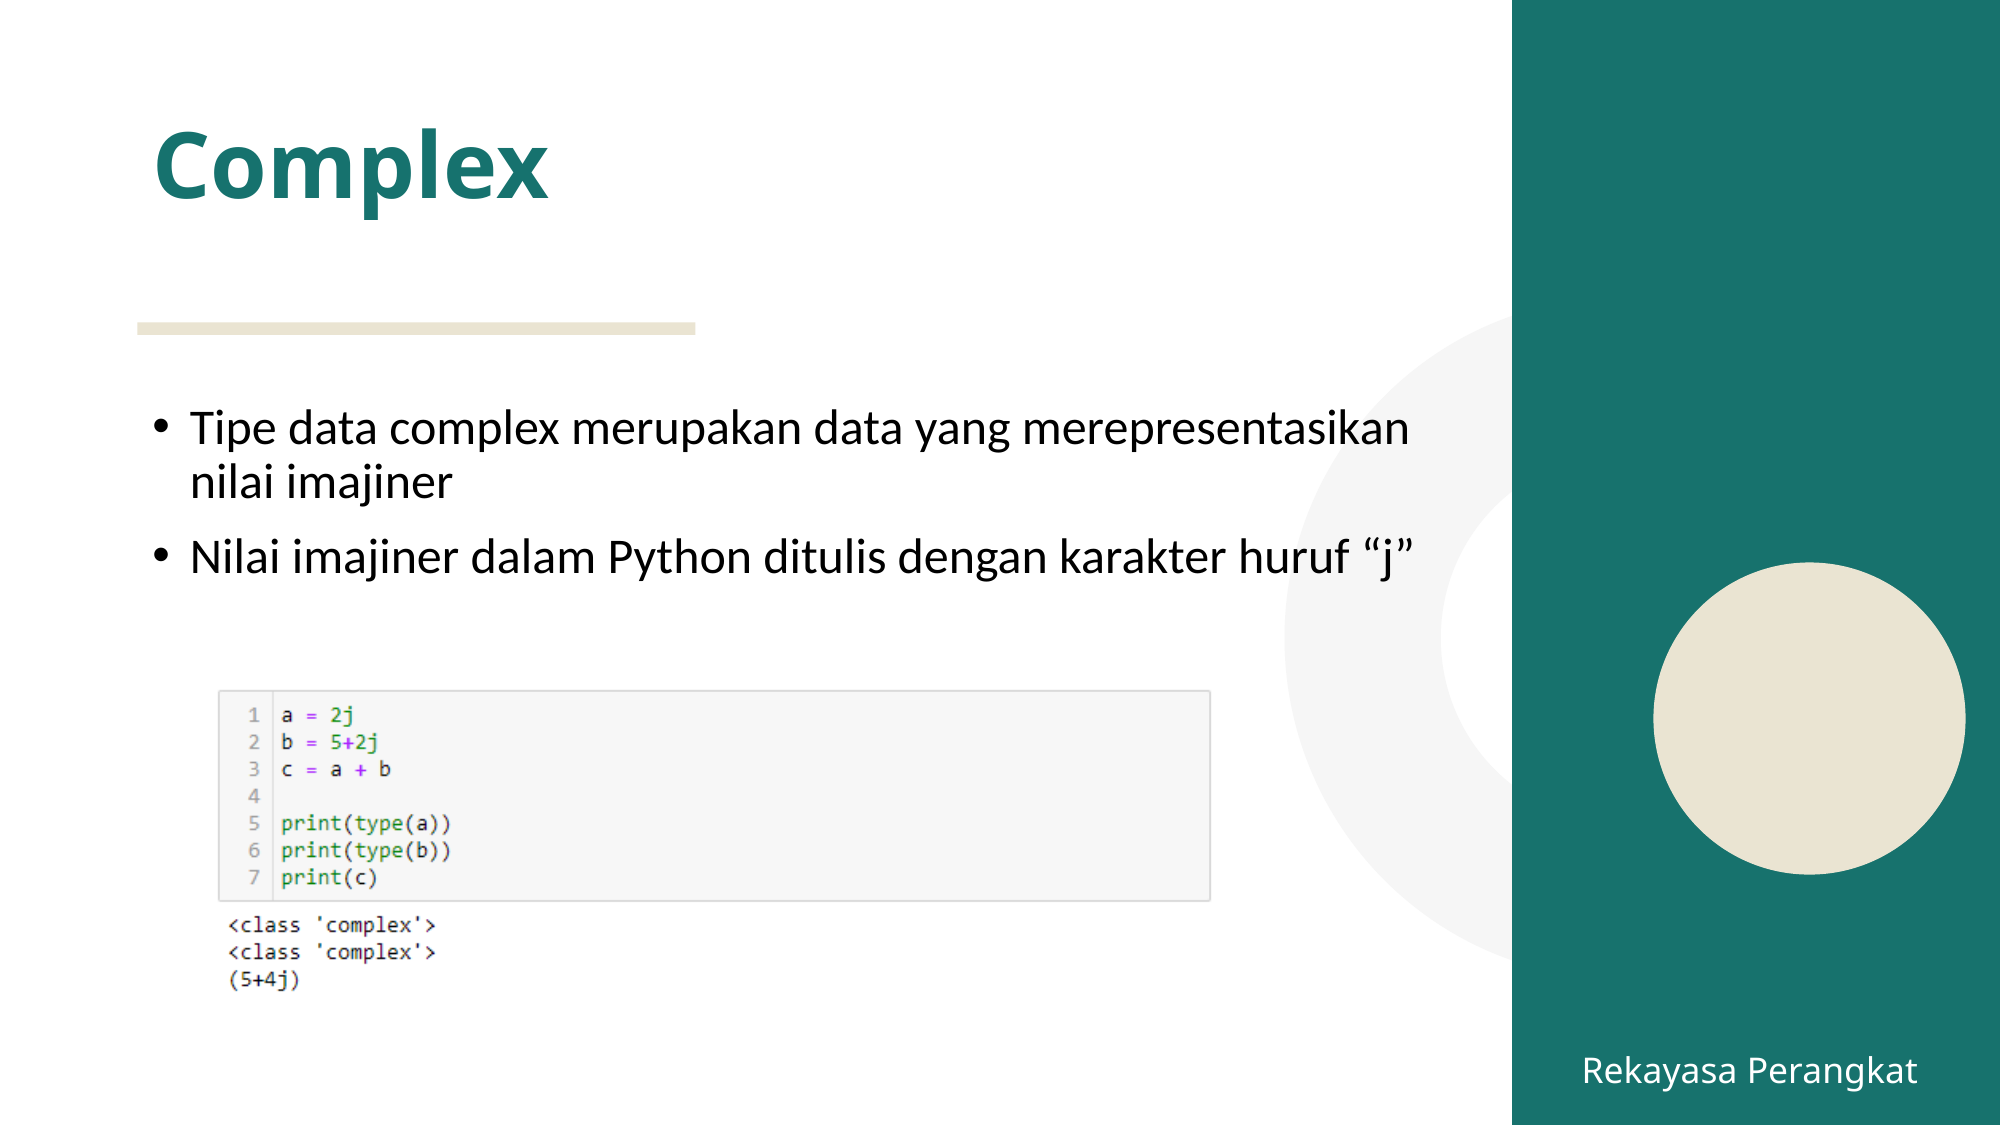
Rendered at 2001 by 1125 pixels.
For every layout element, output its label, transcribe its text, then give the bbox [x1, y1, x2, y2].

title Complex [137, 59, 1863, 278]
picture [212, 684, 1216, 996]
list Tipe data complex merupakan data yang merepresentasikan nilai imajiner Nilai imajiner dalam Python ditulis dengan karakter huruf “j” [137, 393, 1450, 1014]
